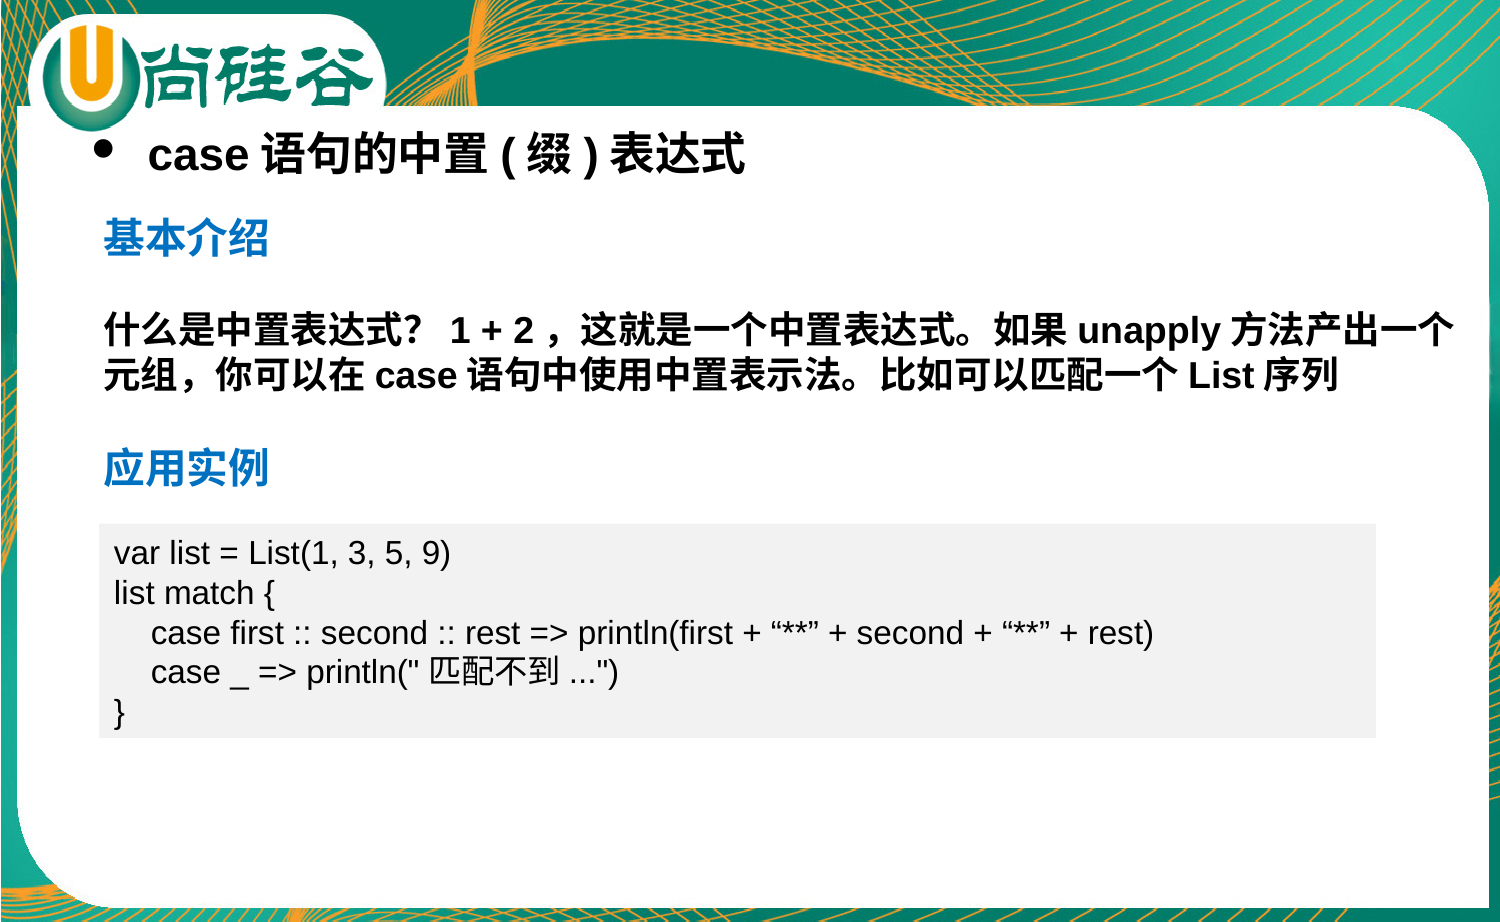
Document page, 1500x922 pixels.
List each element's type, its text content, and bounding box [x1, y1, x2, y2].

picture [0, 0, 1500, 922]
text_box var list = List(1, 3, 5, 9) list match { case first :: second :: rest => println(first + “**” + second + “**” + rest) case _ => println("匹配不到...") } [99, 523, 1376, 738]
text_box case语句的中置(缀)表达式 [76, 123, 1270, 188]
text_box 基本介绍 什么是中置表达式？1 + 2，这就是一个中置表达式。如果unapply方法产出一个元组，你可以在case语句中使用中置表示法。比如可以匹配一个List序列 应用实例 [88, 204, 1471, 769]
